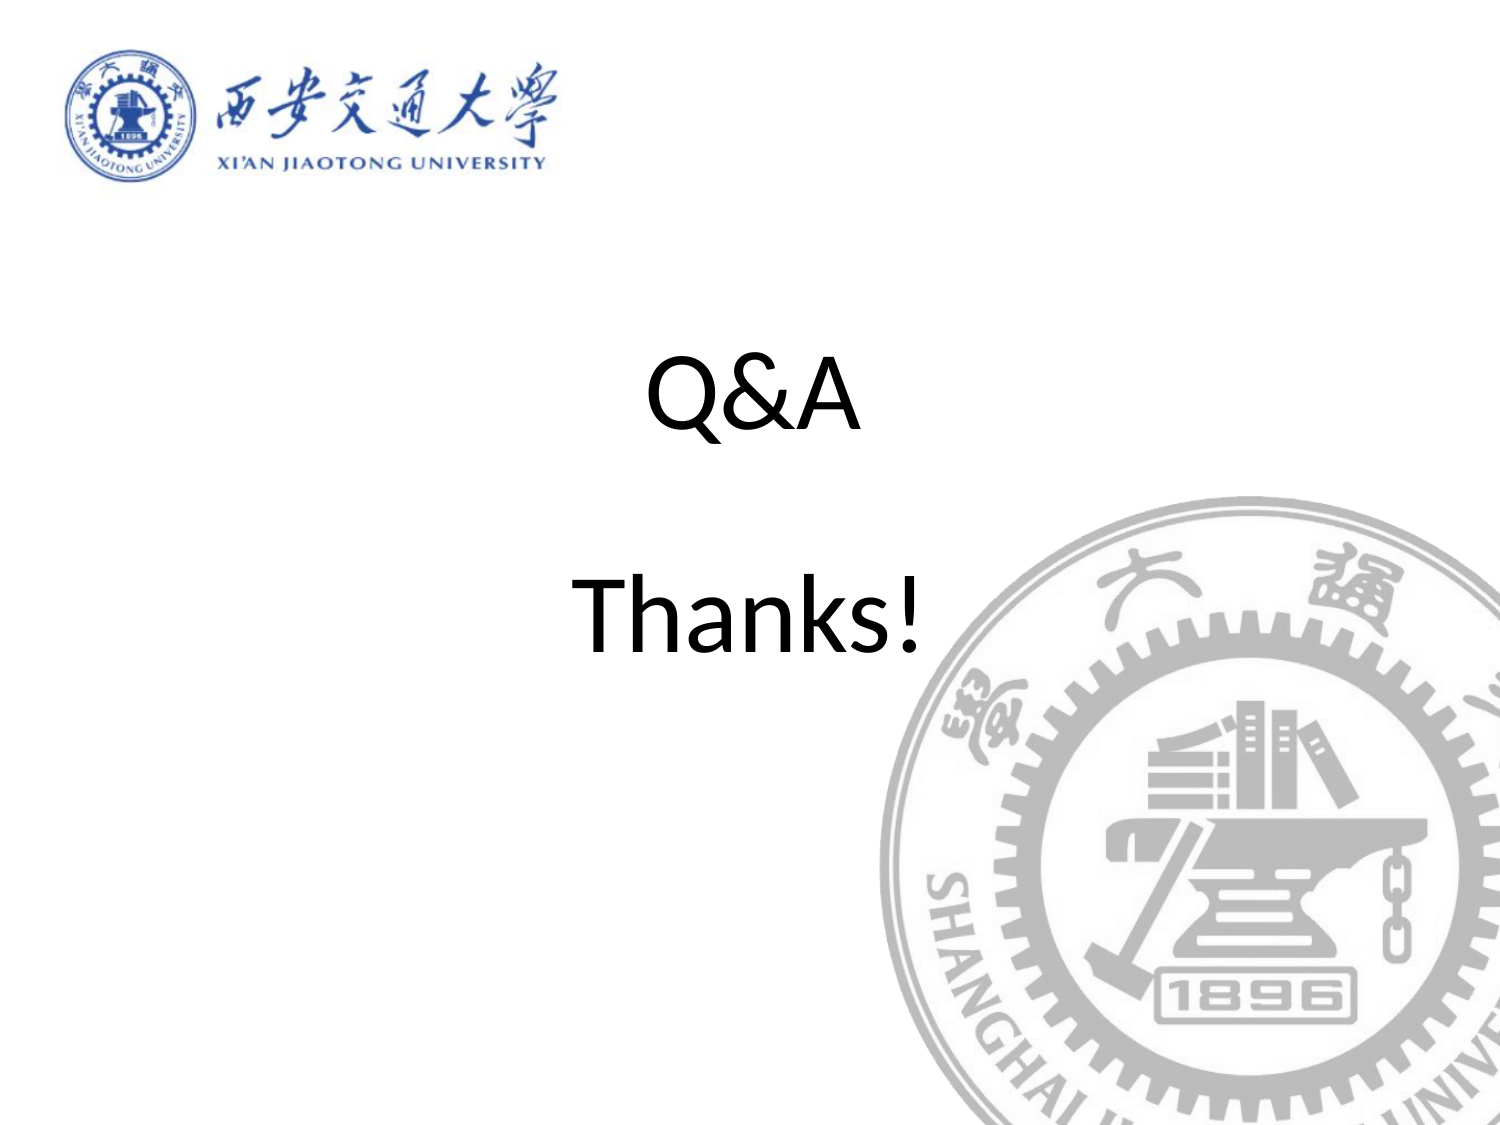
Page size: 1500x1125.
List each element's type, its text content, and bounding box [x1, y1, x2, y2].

text_box Thanks! [556, 532, 872, 682]
text_box Q&A [629, 309, 877, 460]
picture [877, 494, 1500, 1125]
picture [0, 0, 630, 222]
